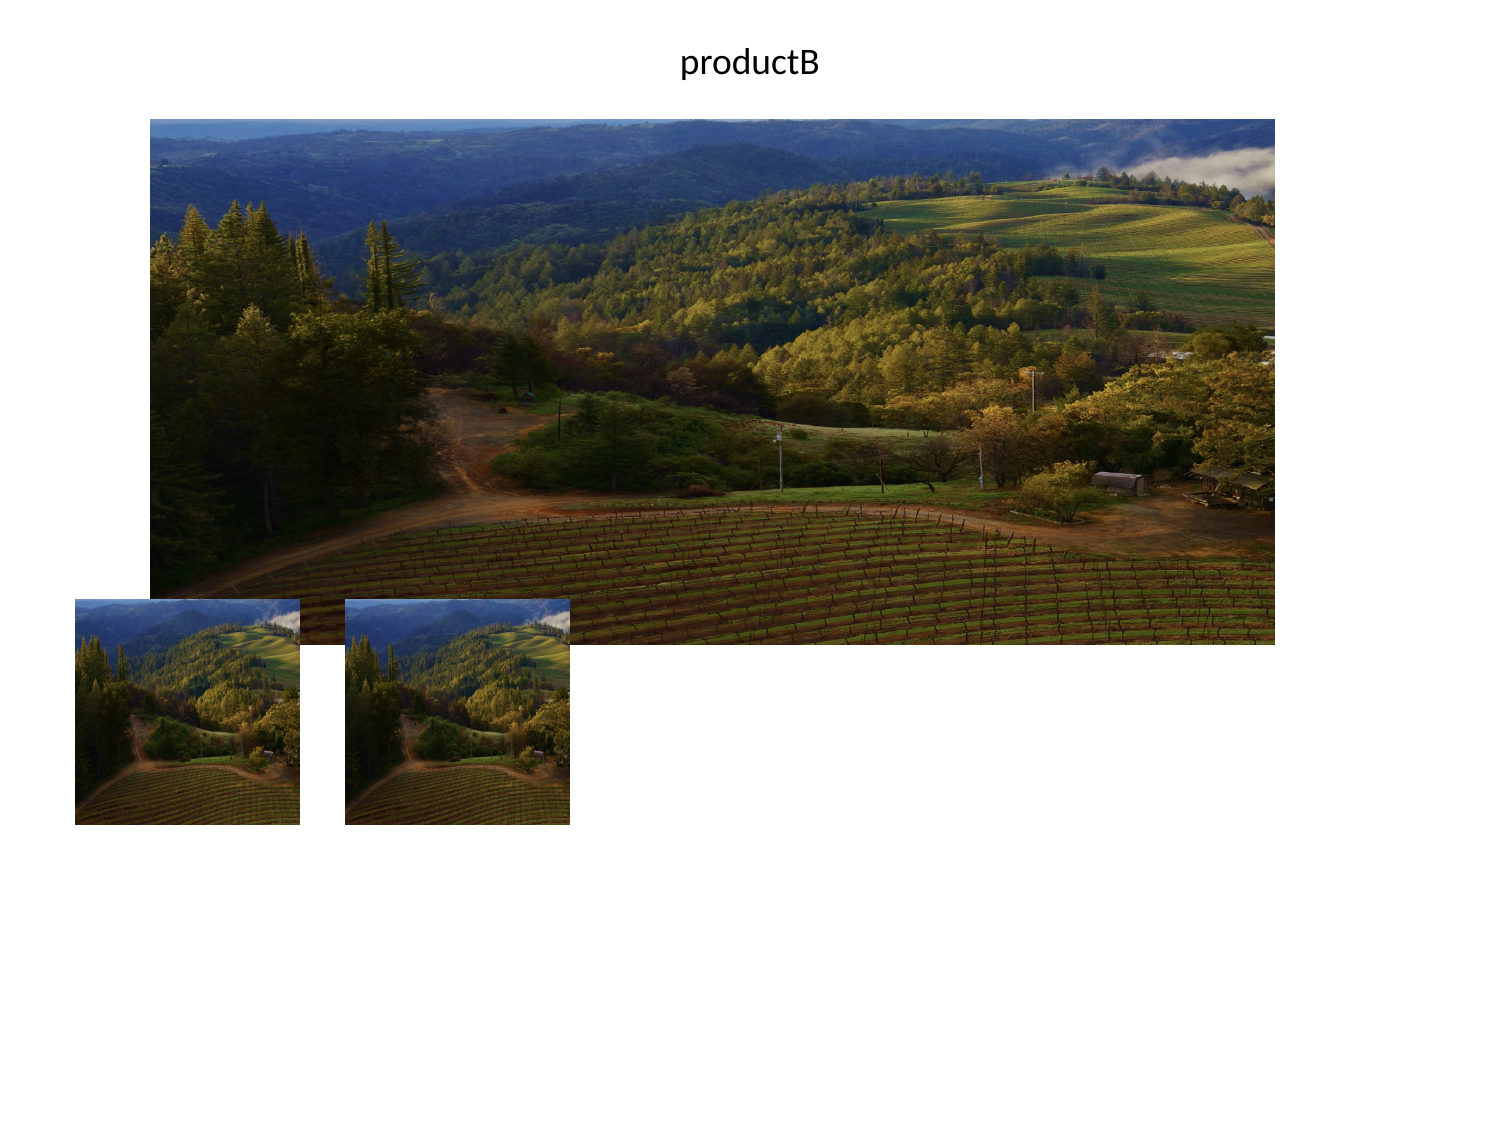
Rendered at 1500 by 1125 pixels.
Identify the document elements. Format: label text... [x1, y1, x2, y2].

text_box productB [664, 29, 835, 90]
picture [74, 119, 1276, 826]
